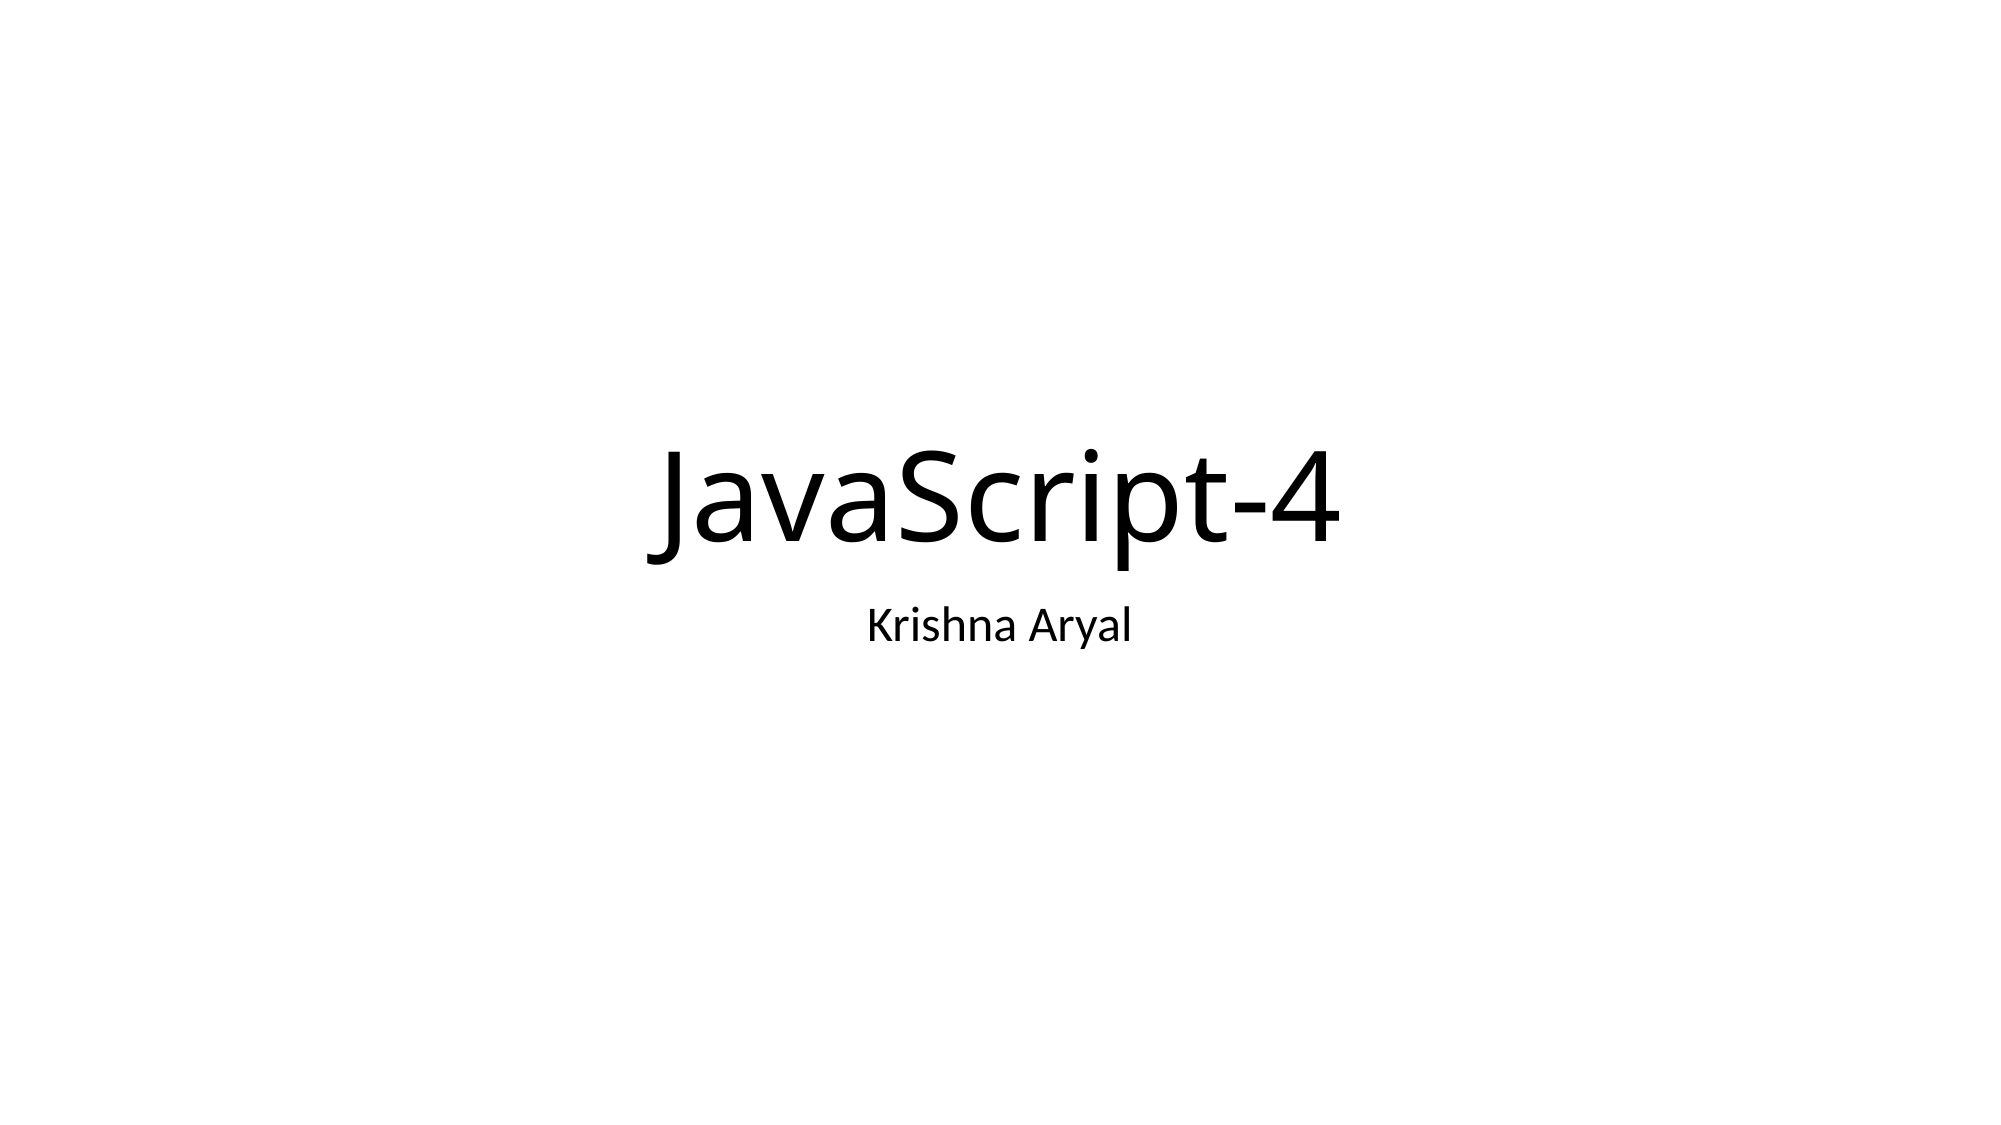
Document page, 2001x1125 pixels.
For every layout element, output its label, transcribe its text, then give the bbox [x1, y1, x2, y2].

subtitle Krishna Aryal [249, 590, 1750, 863]
title JavaScript-4 [249, 184, 1750, 576]
